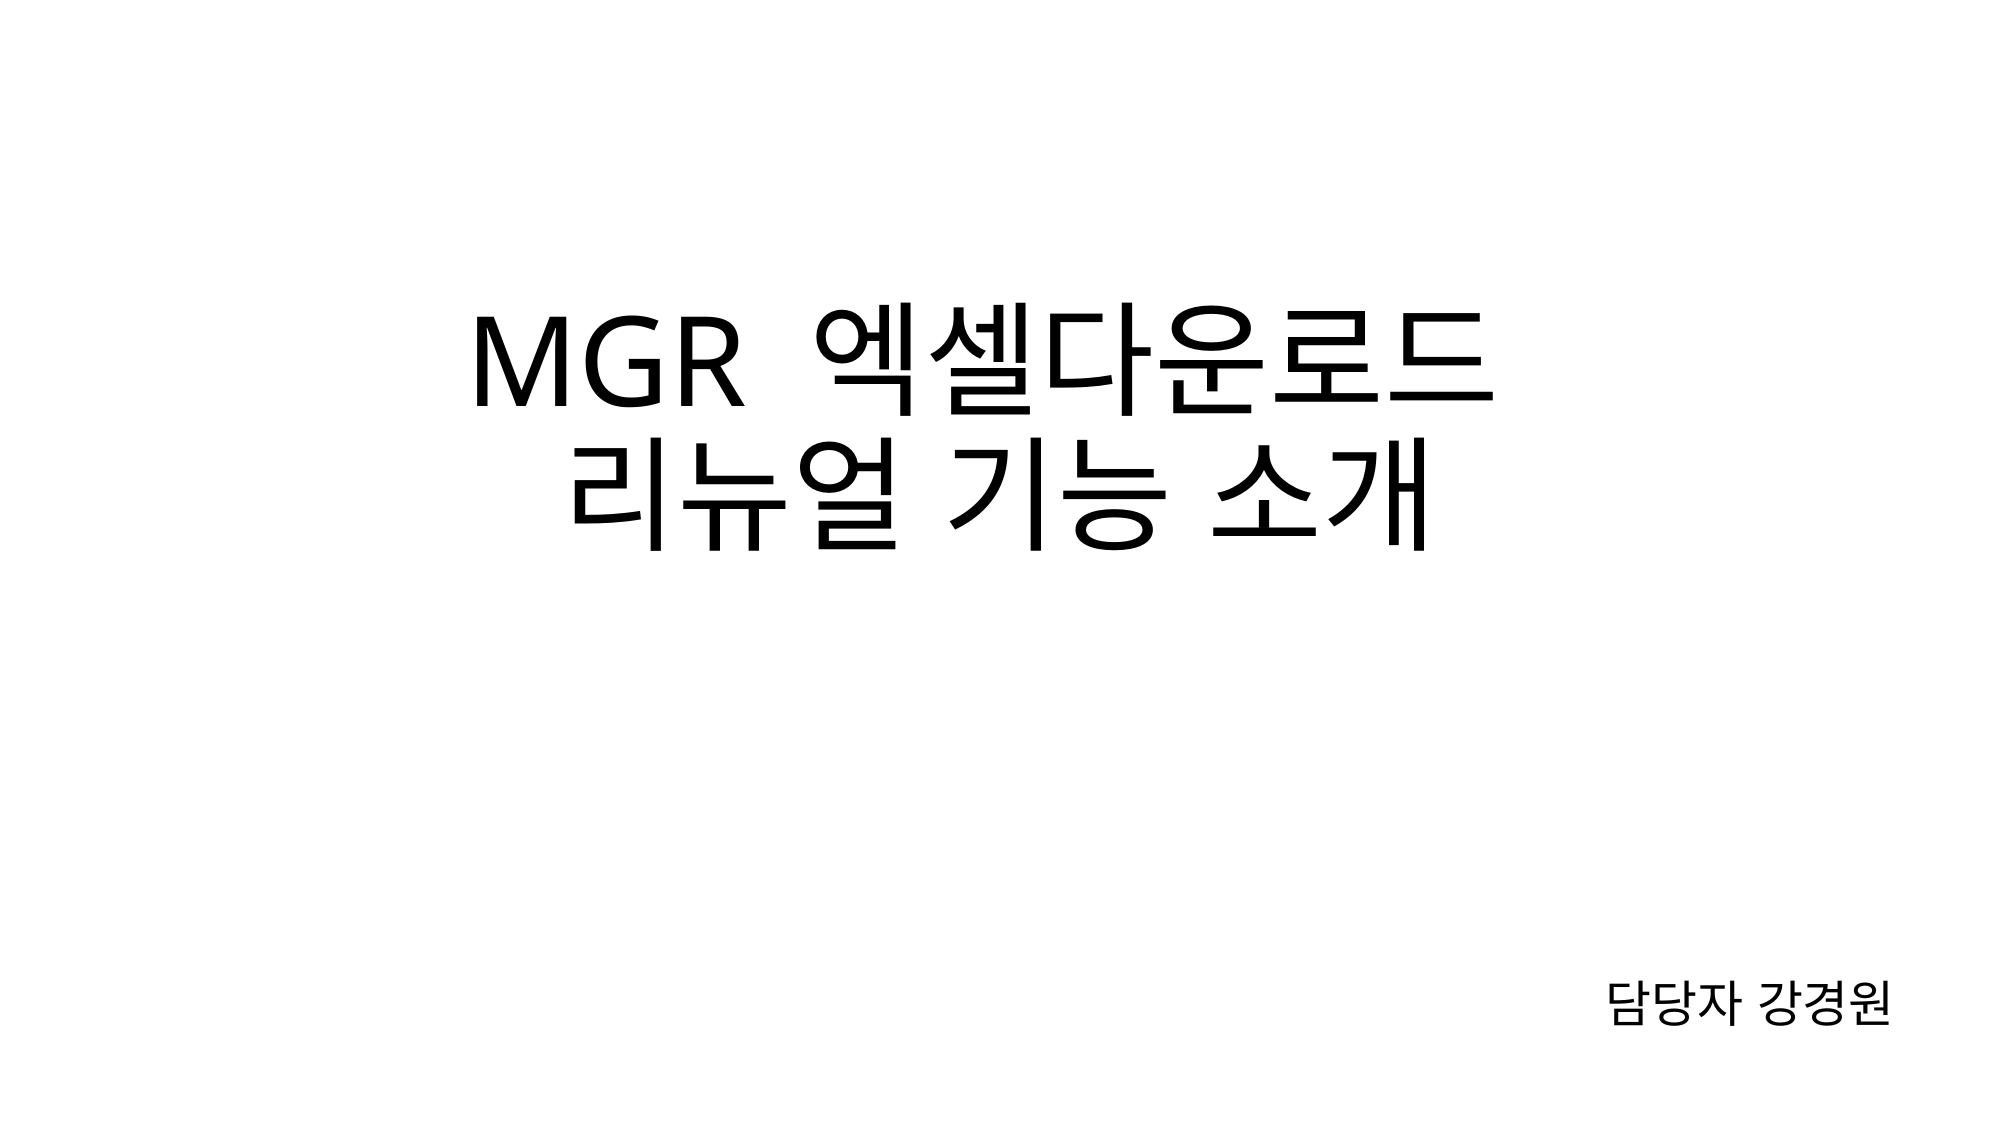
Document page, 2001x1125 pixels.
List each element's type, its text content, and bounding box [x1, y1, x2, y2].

subtitle 담당자 강경원 [999, 972, 2000, 1125]
title MGR 엑셀다운로드 리뉴얼 기능 소개 [249, 184, 1750, 576]
